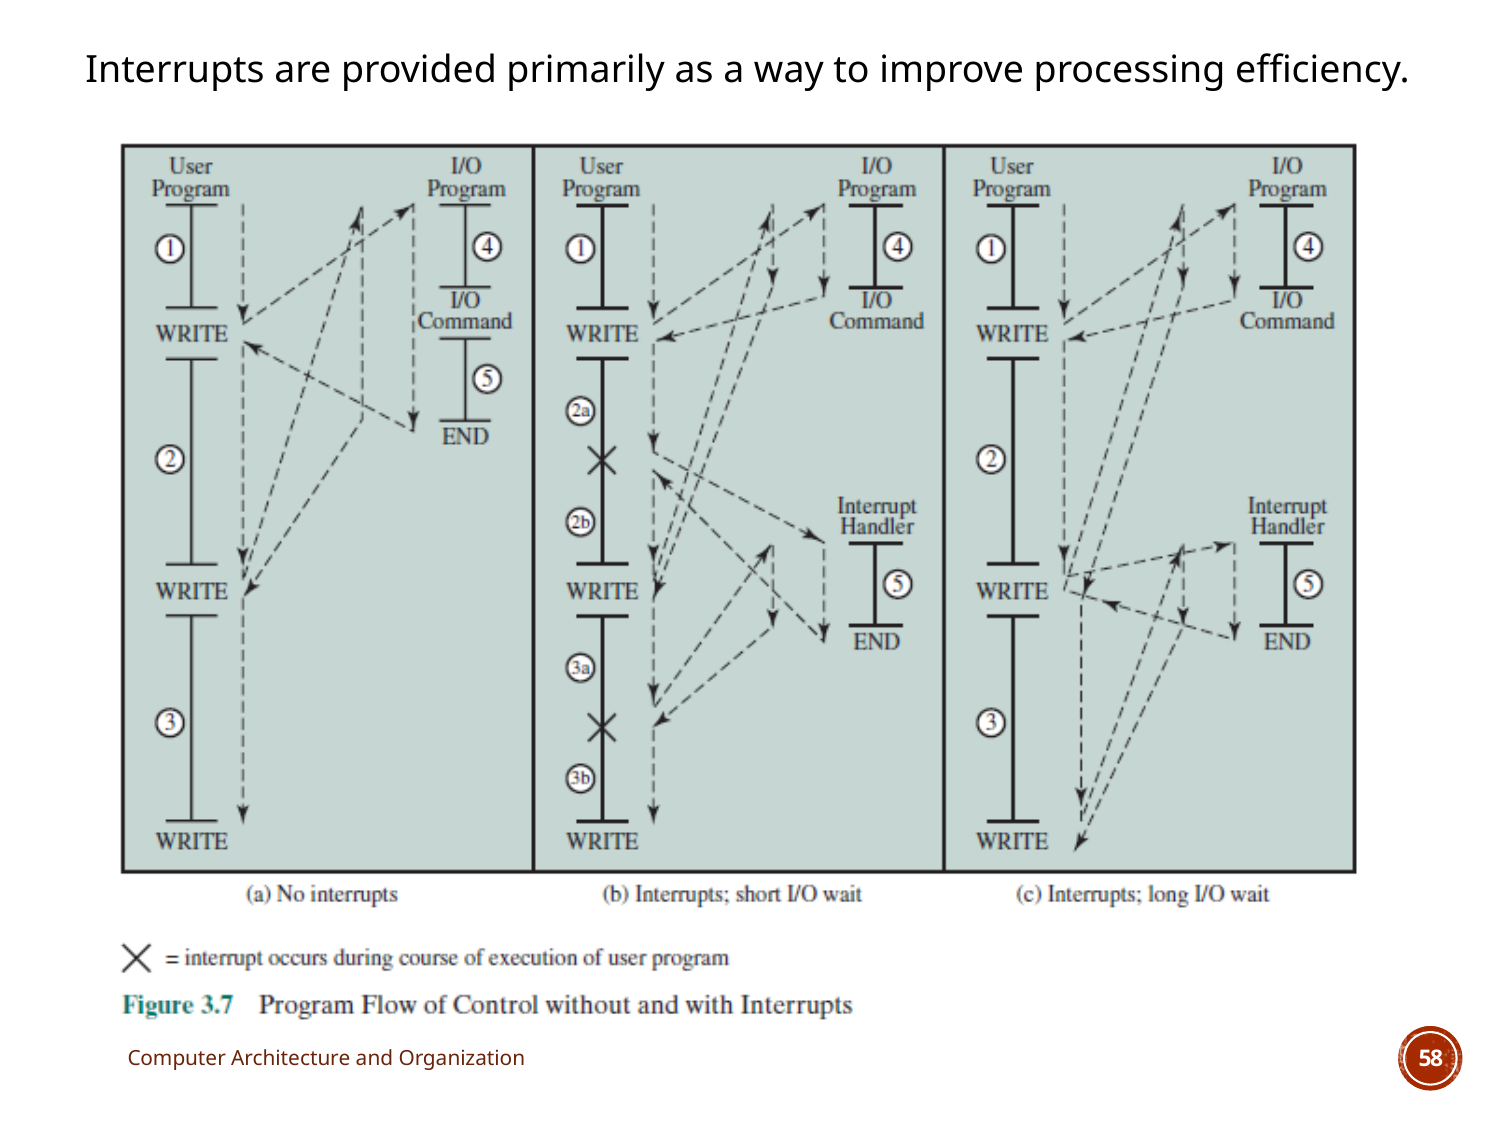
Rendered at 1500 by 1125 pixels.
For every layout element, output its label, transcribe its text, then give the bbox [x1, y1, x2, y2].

picture [114, 122, 1383, 1029]
text_box Interrupts are provided primarily as a way to improve processing efficiency. [70, 37, 1434, 98]
slide_number 58 [1391, 1028, 1471, 1089]
footer Computer Architecture and Organization [112, 1028, 891, 1089]
